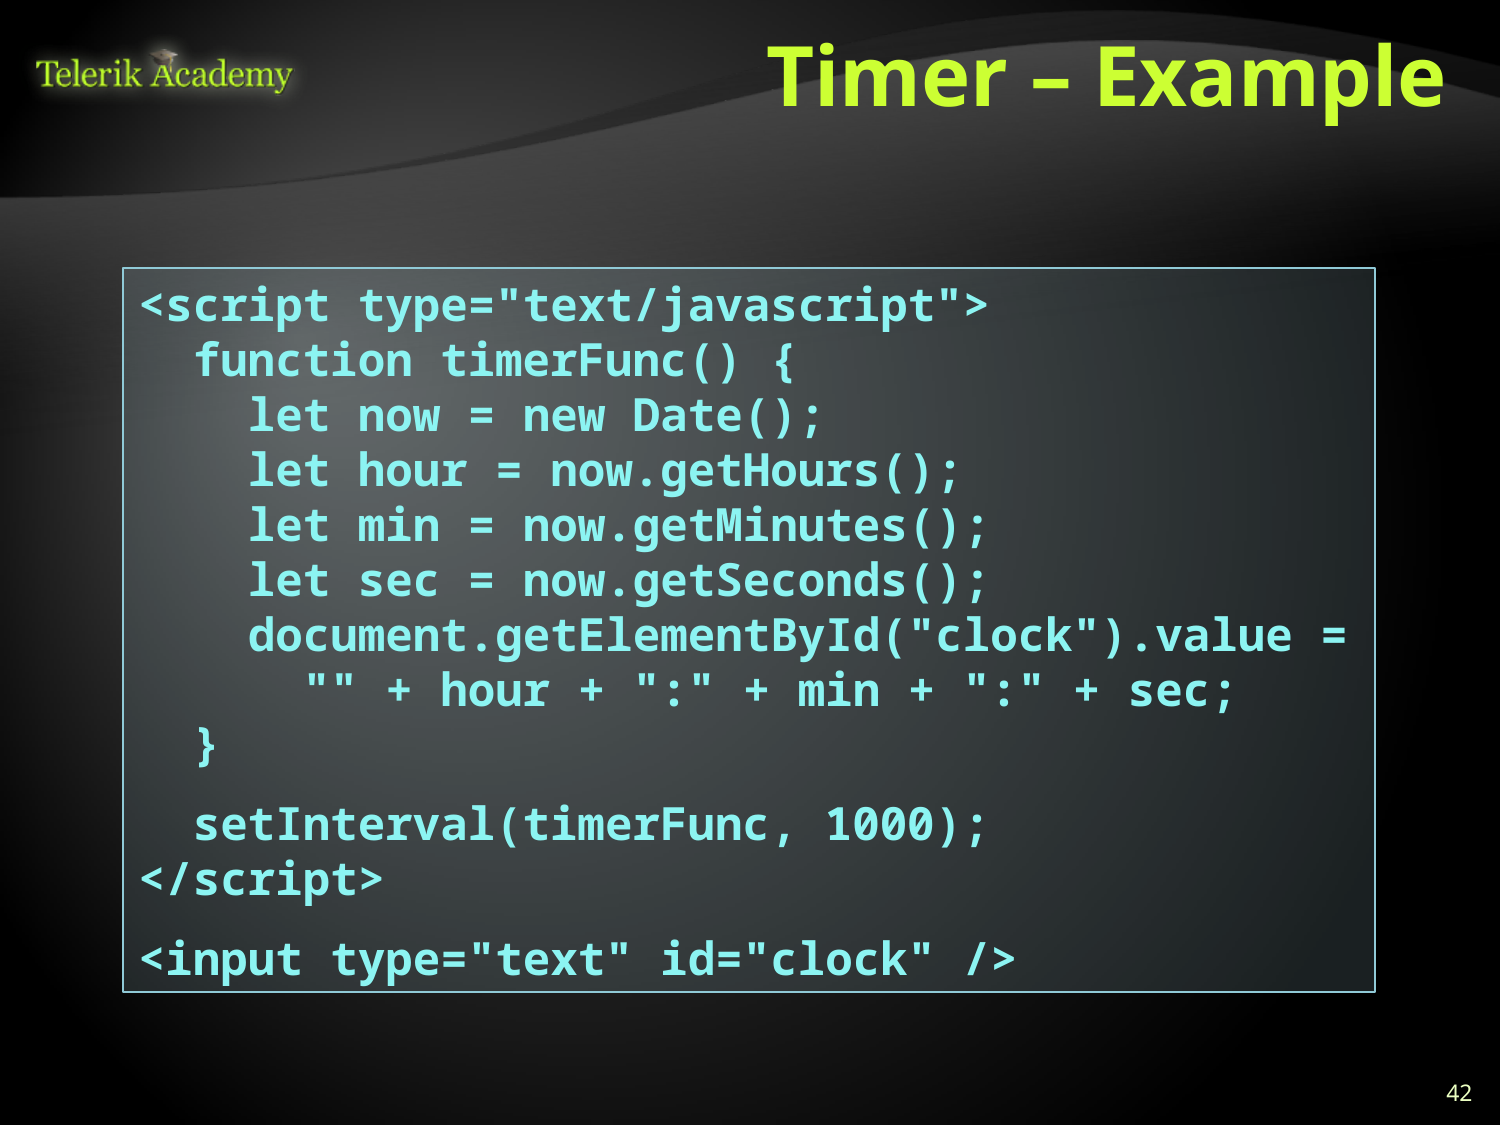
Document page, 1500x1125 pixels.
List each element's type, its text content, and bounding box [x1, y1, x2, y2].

picture [0, 0, 1500, 1125]
slide_number 42 [1412, 1074, 1488, 1113]
title Timer – Example [300, 12, 1463, 150]
text_box <script type="text/javascript"> function timerFunc() { let now = new Date(); let hour = now.getHours(); let min = now.getMinutes(); let sec = now.getSeconds(); document.getElementById("clock").value = "" + hour + ":" + min + ":" + sec; } setInterval(timerFunc, 1000); </script> <input type="text" id="clock" /> [123, 267, 1375, 993]
